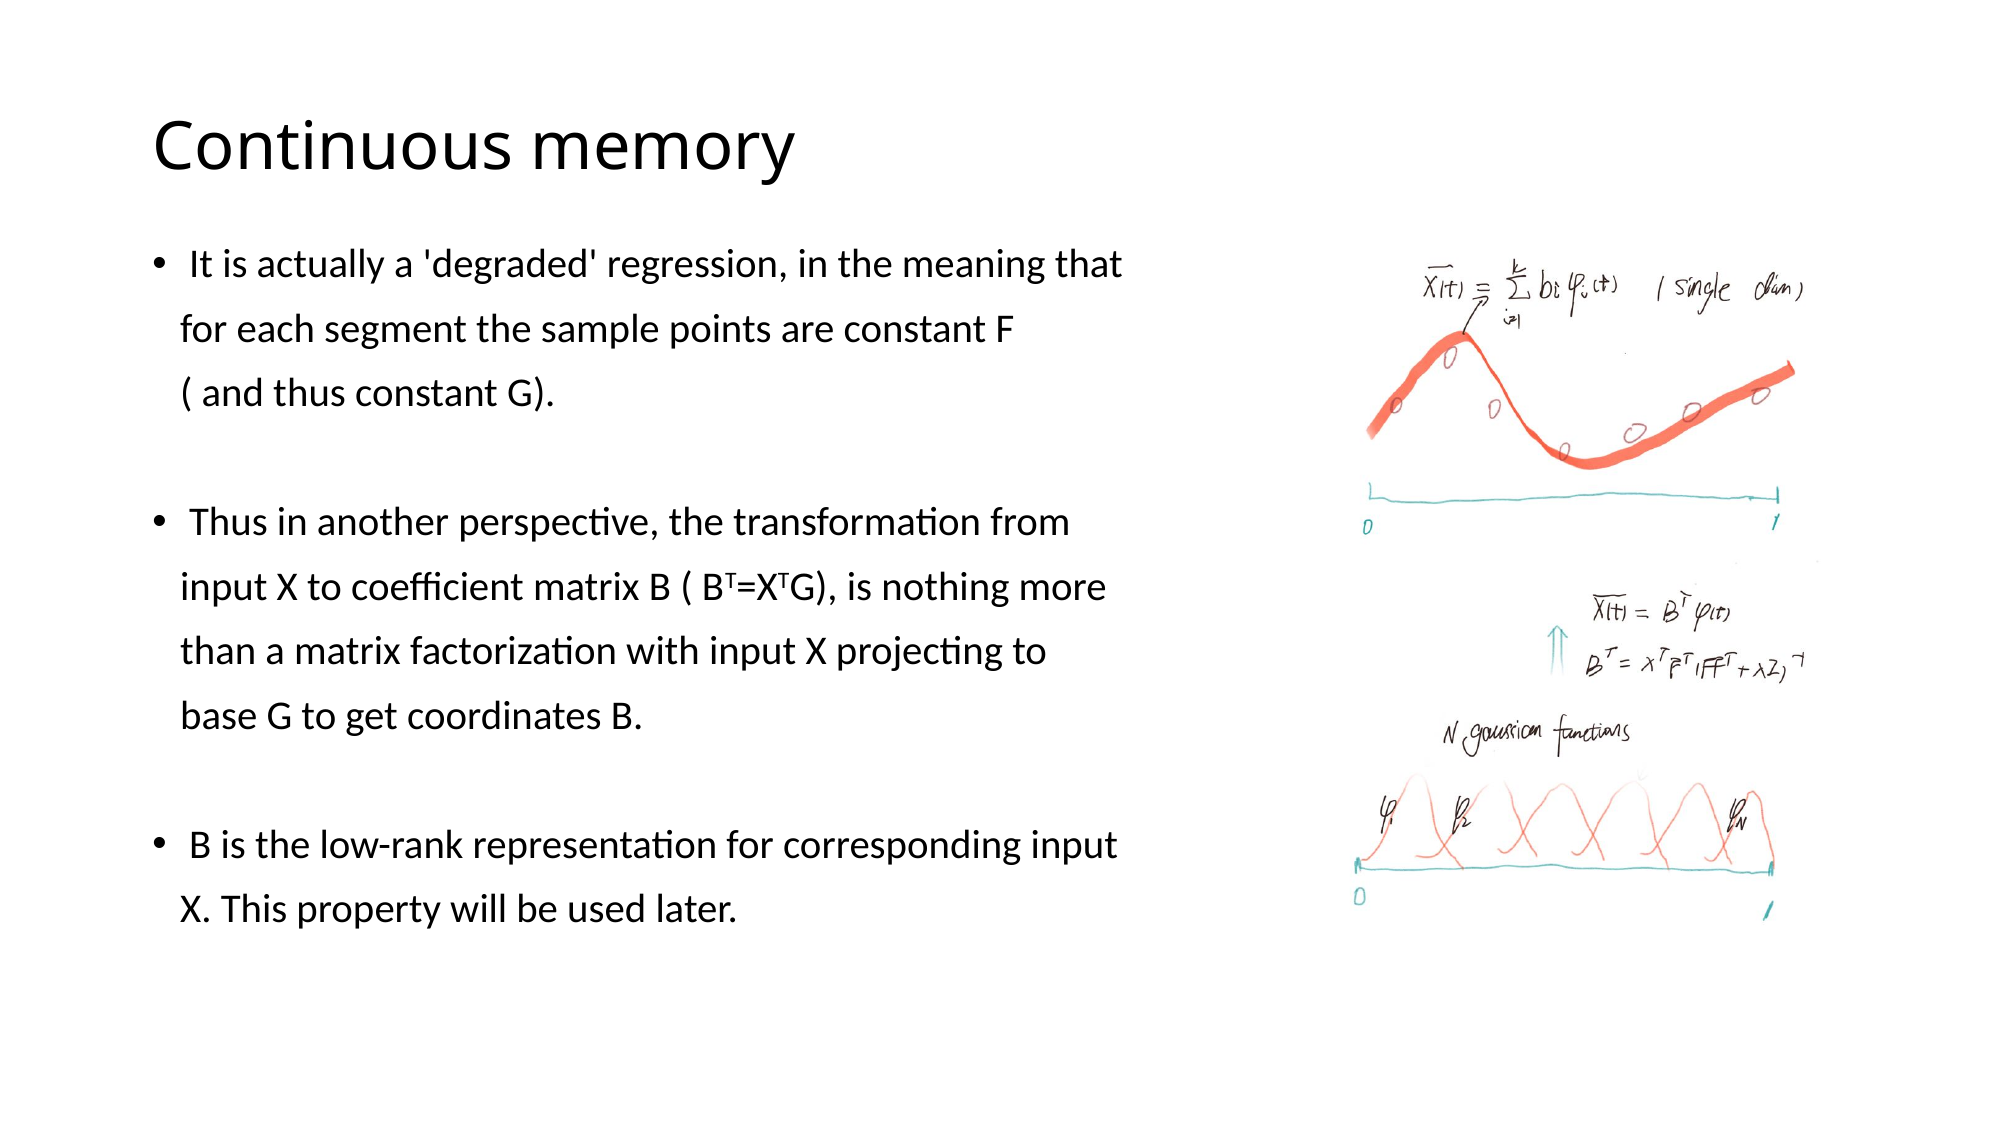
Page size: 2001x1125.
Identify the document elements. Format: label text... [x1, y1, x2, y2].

text_box Continuous memory [137, 59, 1863, 235]
picture [1251, 138, 1919, 1029]
list It is actually a 'degraded' regression, in the meaning that for each segment the sample points are constant F ( and thus constant G). Thus in another perspective, the transformation from input X to coefficient matrix B ( BT=XTG), is nothing more than a matrix factorization with input X projecting to base G to get coordinates B. B is the low-rank representation for corresponding input X. This property will be used later. [137, 235, 1251, 1008]
